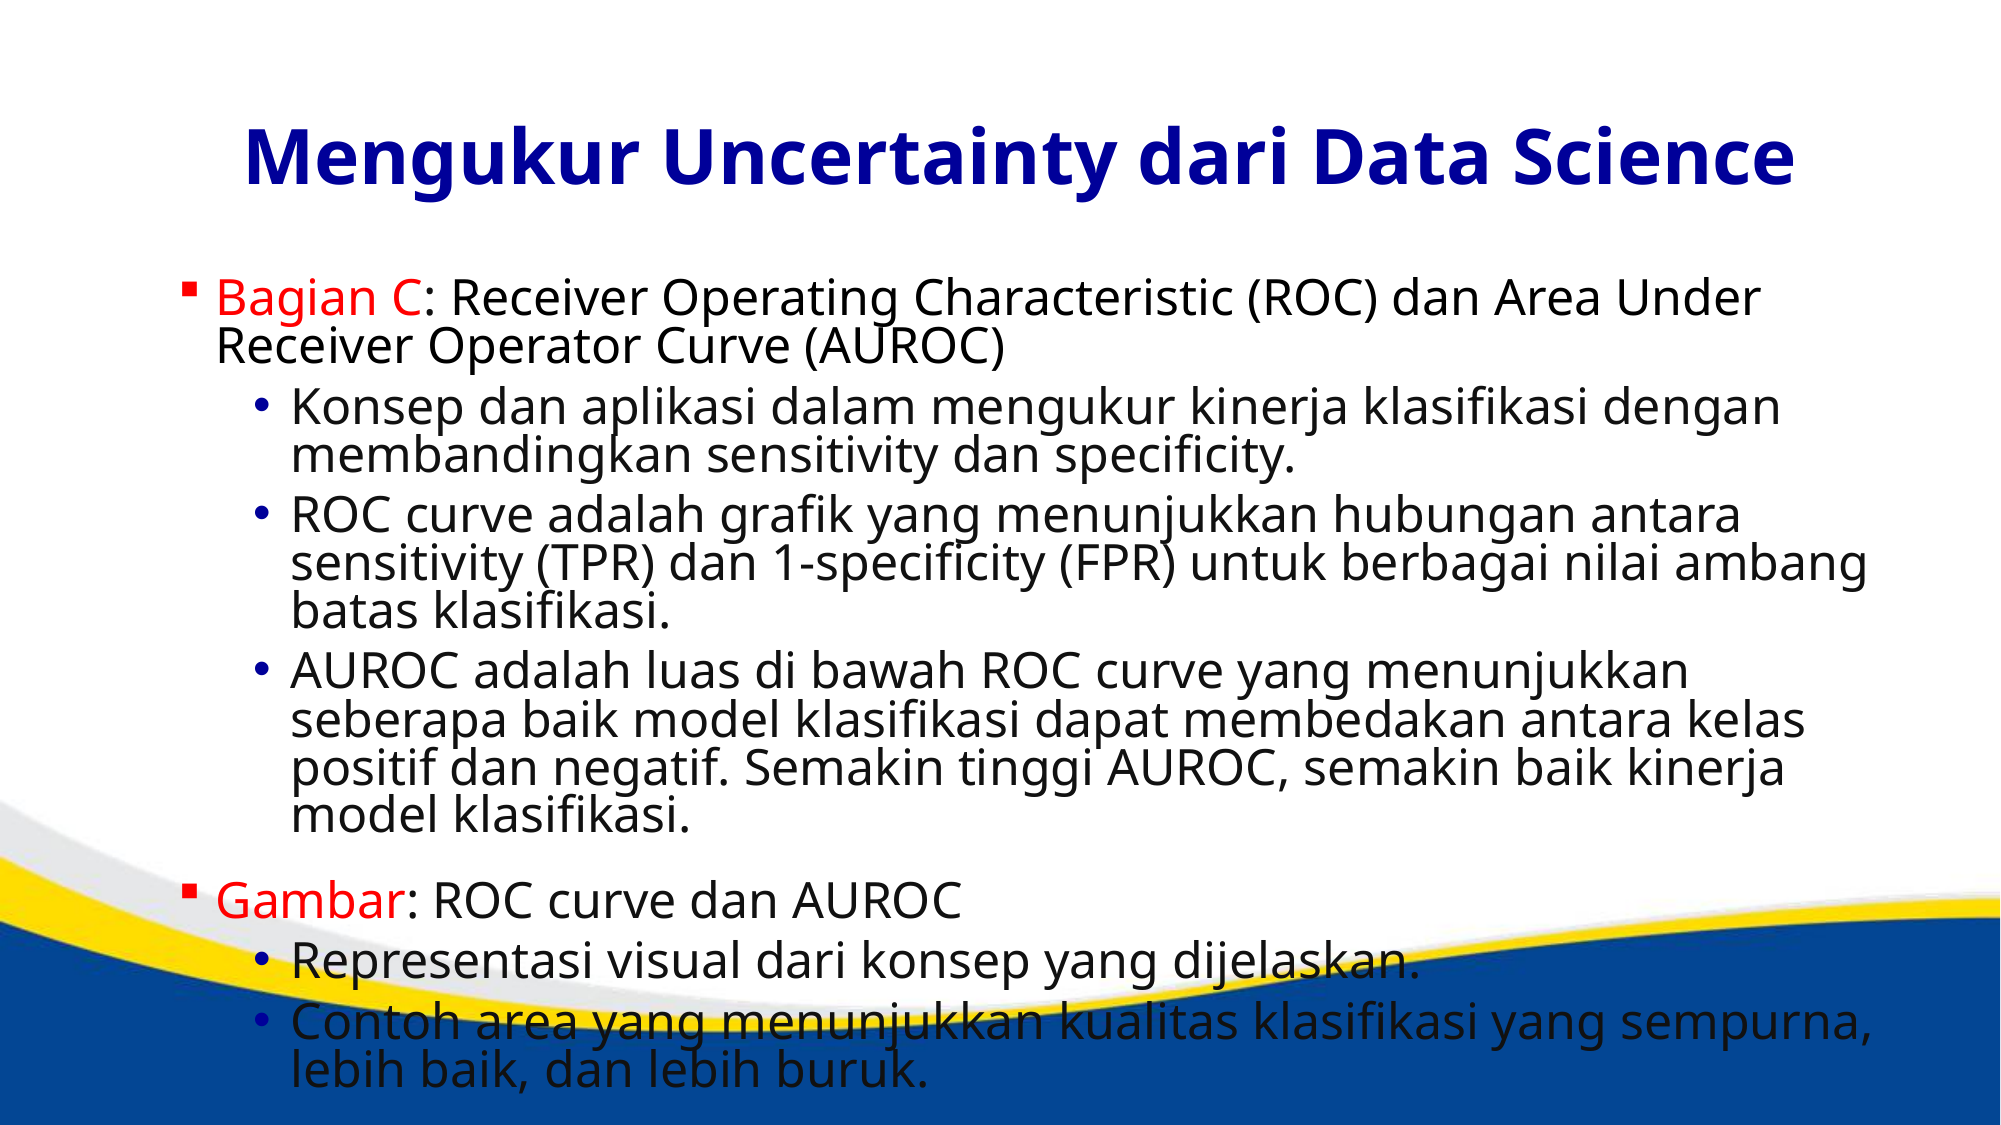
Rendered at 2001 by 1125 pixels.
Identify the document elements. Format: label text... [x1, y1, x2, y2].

picture [0, 0, 2001, 1125]
list Bagian C: Receiver Operating Characteristic (ROC) dan Area Under Receiver Operator Curve (AUROC) Konsep dan aplikasi dalam mengukur kinerja klasifikasi dengan membandingkan sensitivity dan specificity. ROC curve adalah grafik yang menunjukkan hubungan antara sensitivity (TPR) dan 1-specificity (FPR) untuk berbagai nilai ambang batas klasifikasi. AUROC adalah luas di bawah ROC curve yang menunjukkan seberapa baik model klasifikasi dapat membedakan antara kelas positif dan negatif. Semakin tinggi AUROC, semakin baik kinerja model klasifikasi. Gambar: ROC curve dan AUROC Representasi visual dari konsep yang dijelaskan. Contoh area yang menunjukkan kualitas klasifikasi yang sempurna, lebih baik, dan lebih buruk. [163, 270, 1925, 956]
title Mengukur Uncertainty dari Data Science [146, 100, 1813, 219]
